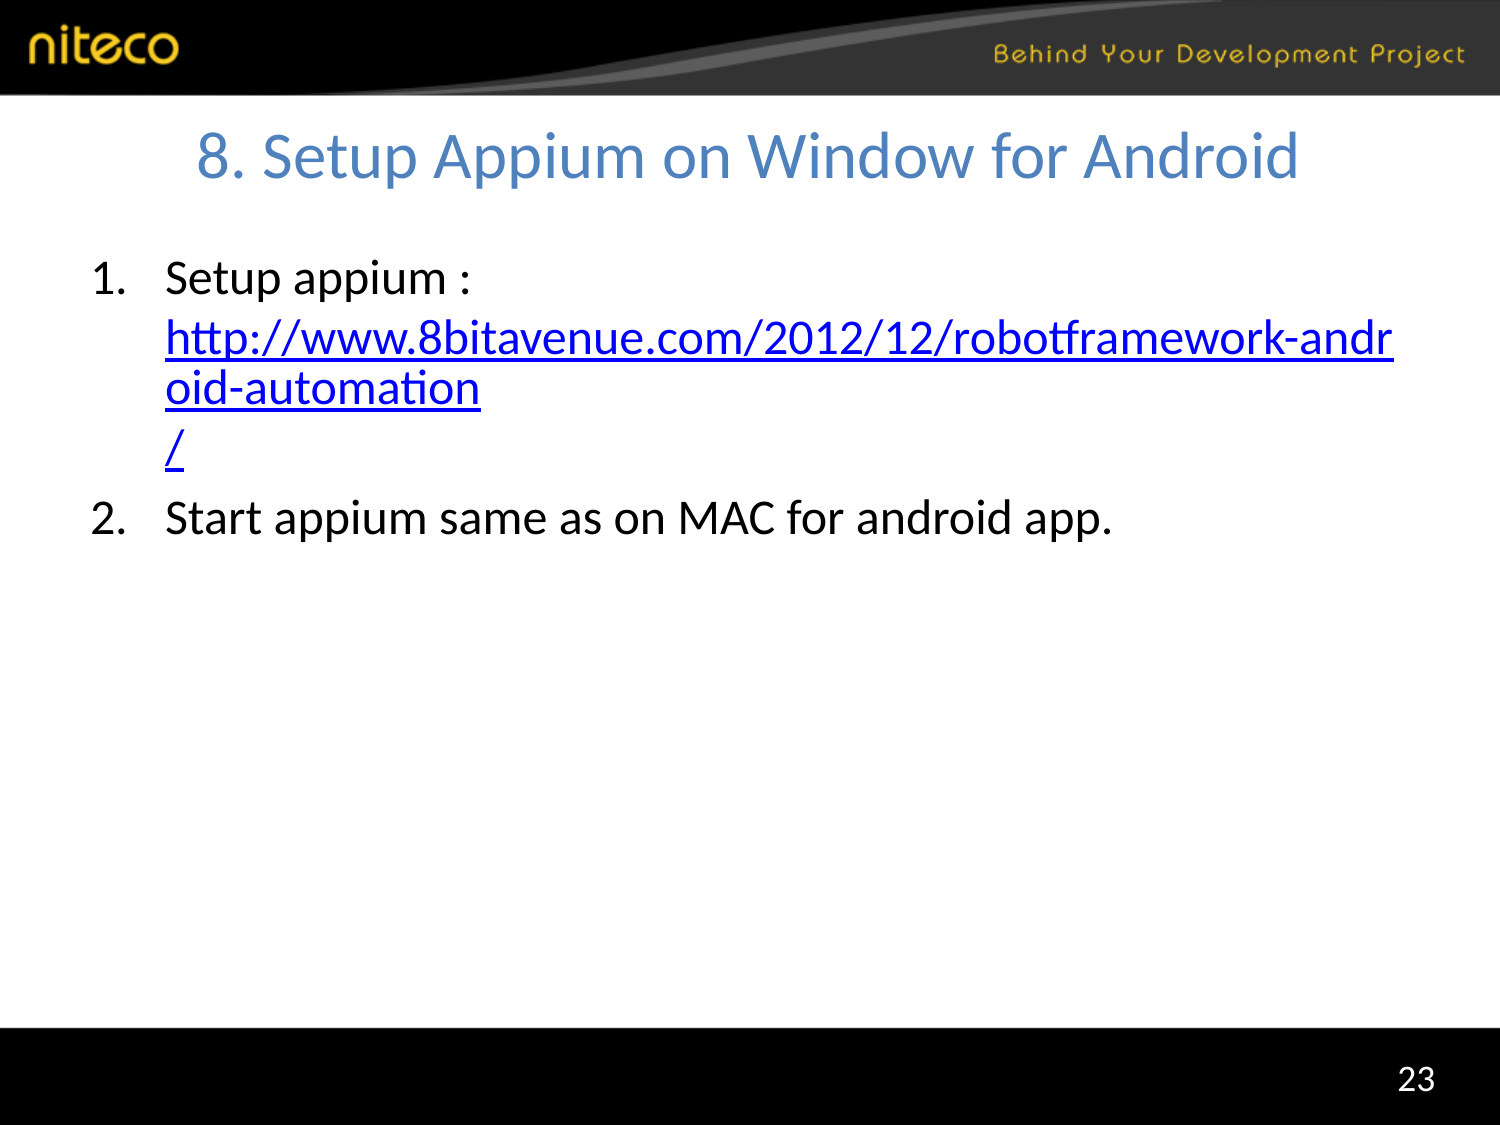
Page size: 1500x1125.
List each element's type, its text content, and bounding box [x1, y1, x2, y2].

list Setup appium : http://www.8bitavenue.com/2012/12/robotframework-android-automation/ Start appium same as on MAC for android app. [75, 237, 1425, 1005]
picture [0, 200, 1500, 1125]
picture [0, 0, 1500, 103]
title 8. Setup Appium on Window for Android [0, 103, 1500, 200]
